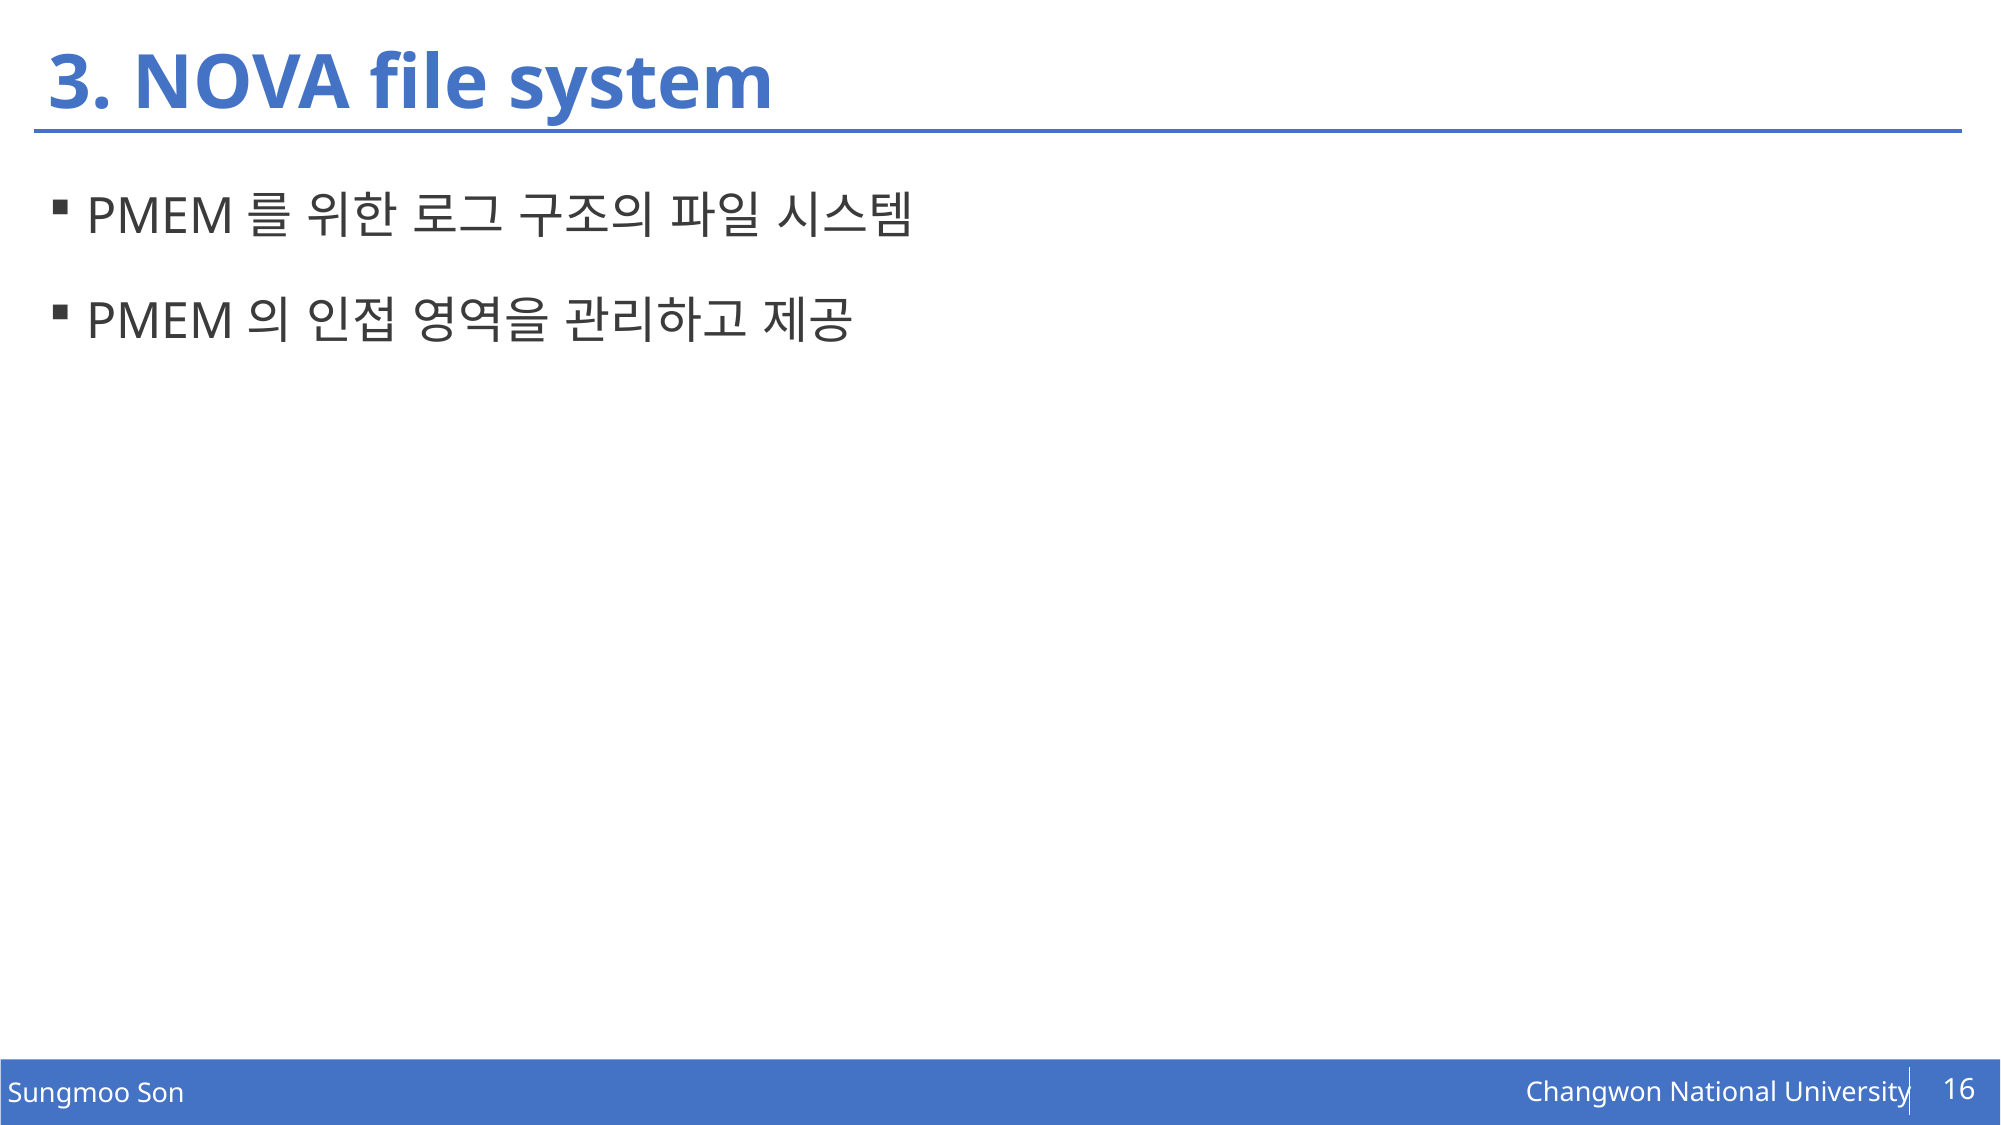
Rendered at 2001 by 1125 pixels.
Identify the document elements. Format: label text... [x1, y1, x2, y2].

list PMEM를 위한 로그 구조의 파일 시스템 PMEM의 인접 영역을 관리하고 제공 [33, 152, 1963, 997]
title 3. NOVA file system [33, 27, 1963, 143]
slide_number 16 [1922, 1060, 1996, 1121]
